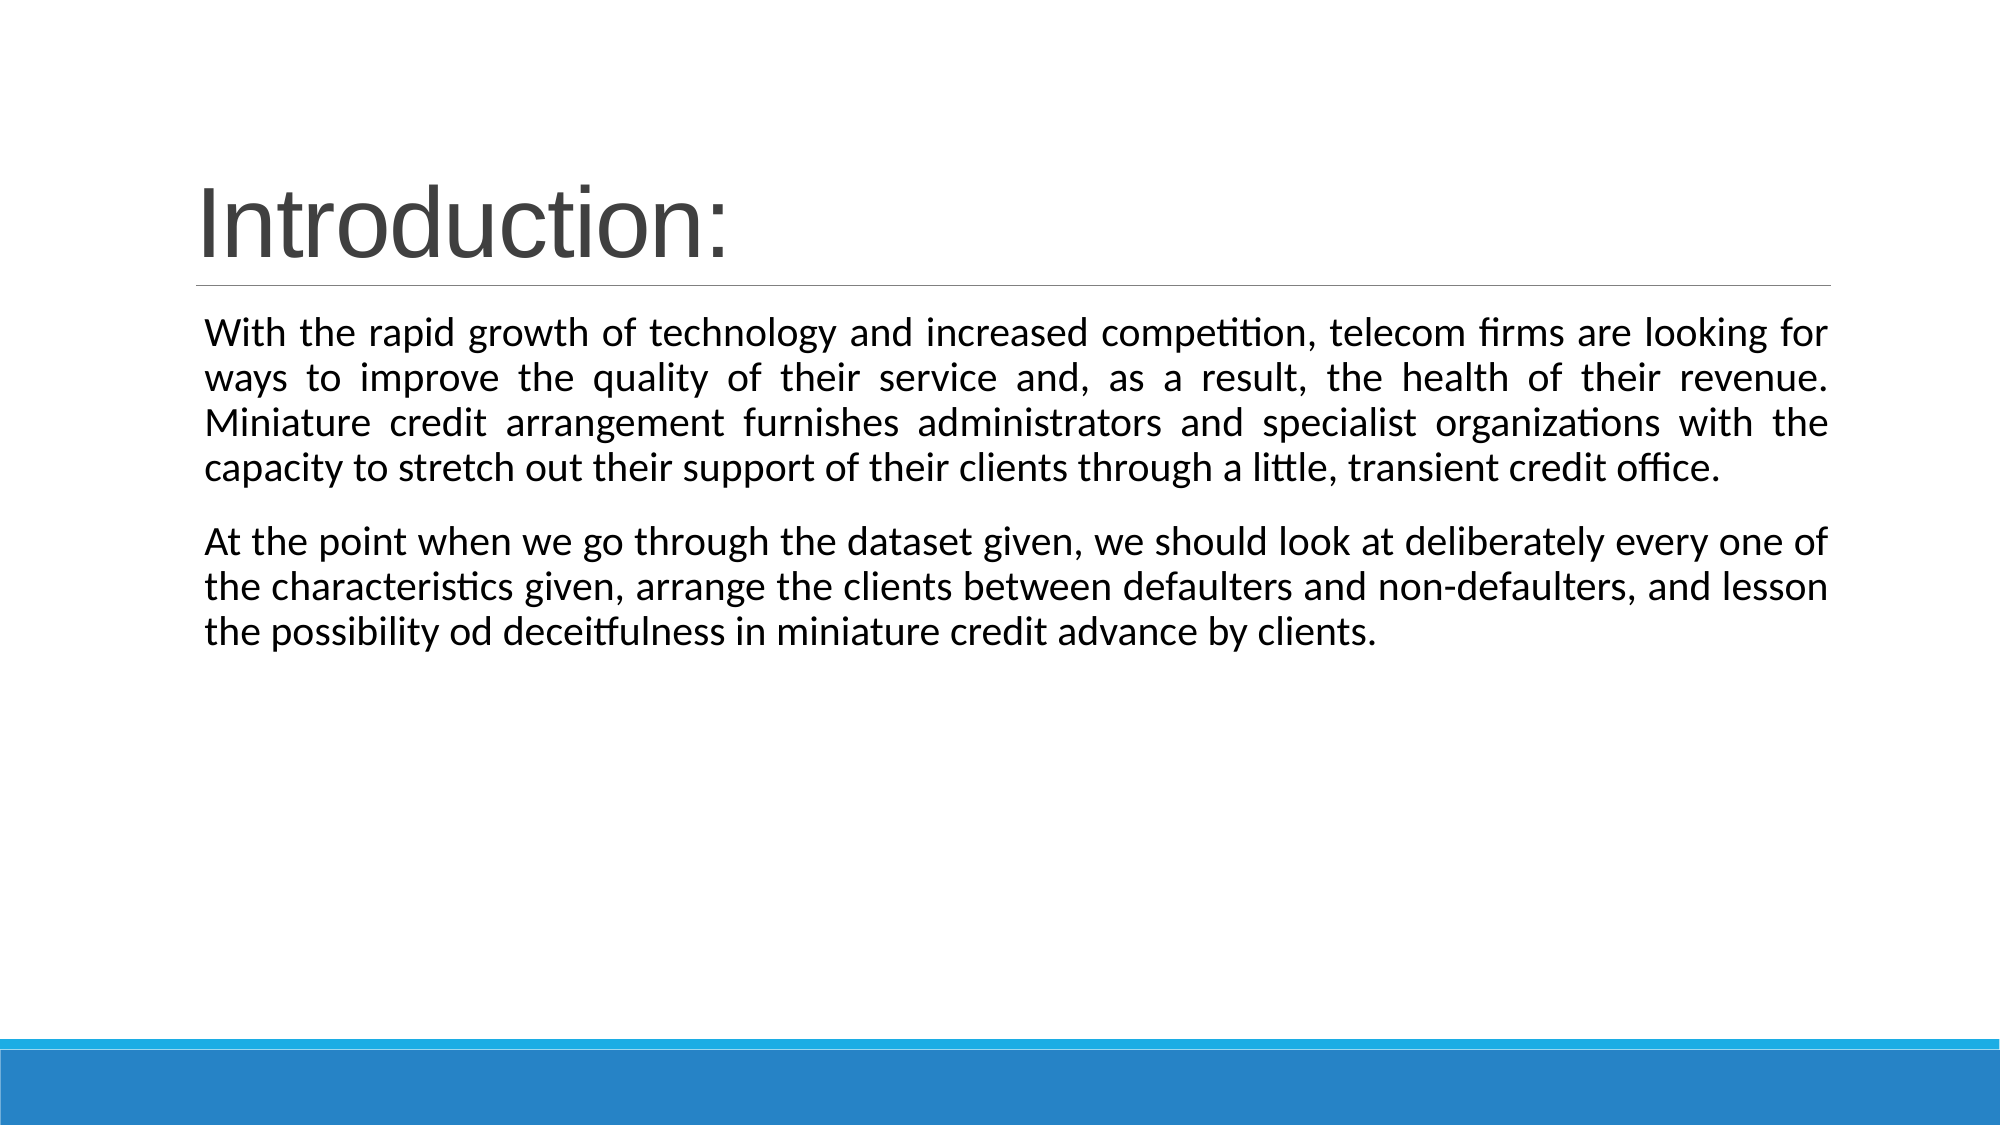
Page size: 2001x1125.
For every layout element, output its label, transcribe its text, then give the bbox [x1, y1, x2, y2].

list With the rapid growth of technology and increased competition, telecom firms are looking for ways to improve the quality of their service and, as a result, the health of their revenue. Miniature credit arrangement furnishes administrators and specialist organizations with the capacity to stretch out their support of their clients through a little, transient credit office. At the point when we go through the dataset given, we should look at deliberately every one of the characteristics given, arrange the clients between defaulters and non-defaulters, and lesson the possibility od deceitfulness in miniature credit advance by clients. [129, 302, 1830, 1078]
title Introduction: [180, 47, 1830, 285]
